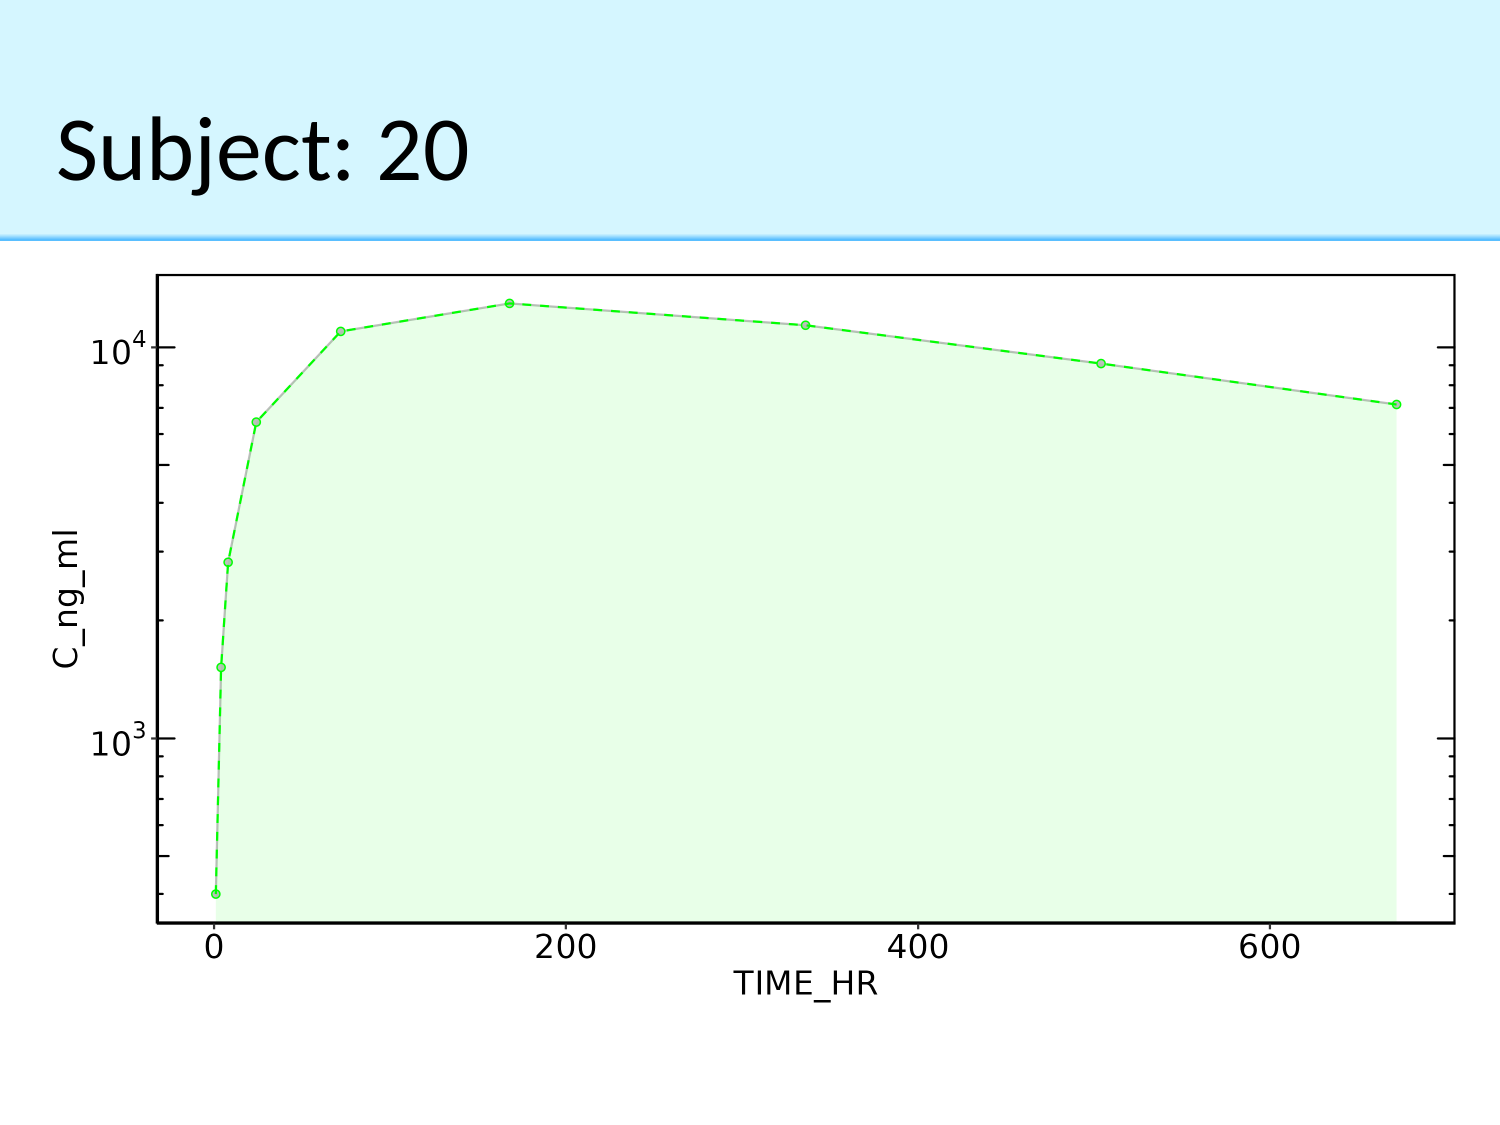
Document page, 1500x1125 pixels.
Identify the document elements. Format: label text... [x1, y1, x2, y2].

title Subject: 20 [41, 90, 1459, 206]
picture [0, 0, 1500, 241]
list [40, 262, 1467, 1013]
